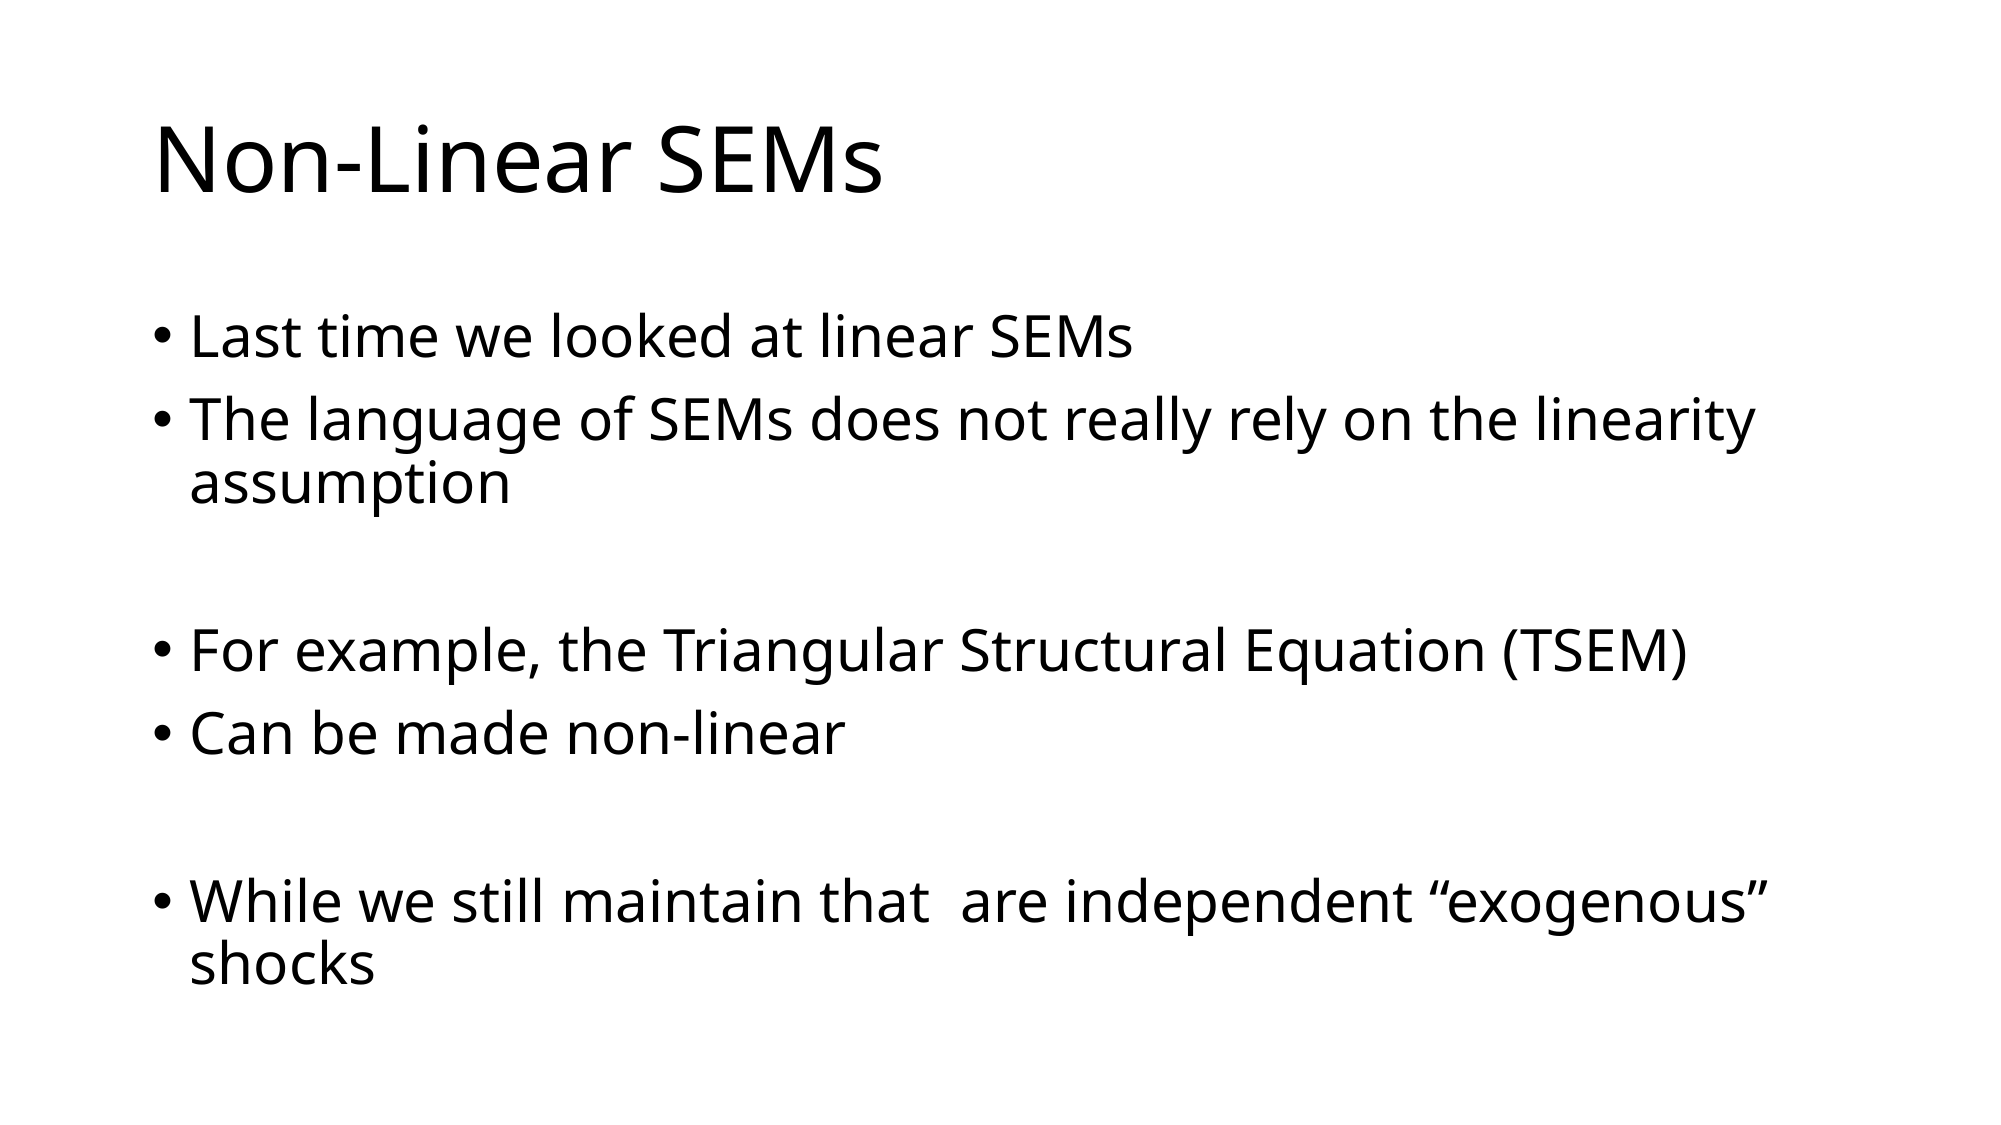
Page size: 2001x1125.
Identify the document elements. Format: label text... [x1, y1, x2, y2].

title Non-Linear SEMs [137, 53, 1863, 272]
